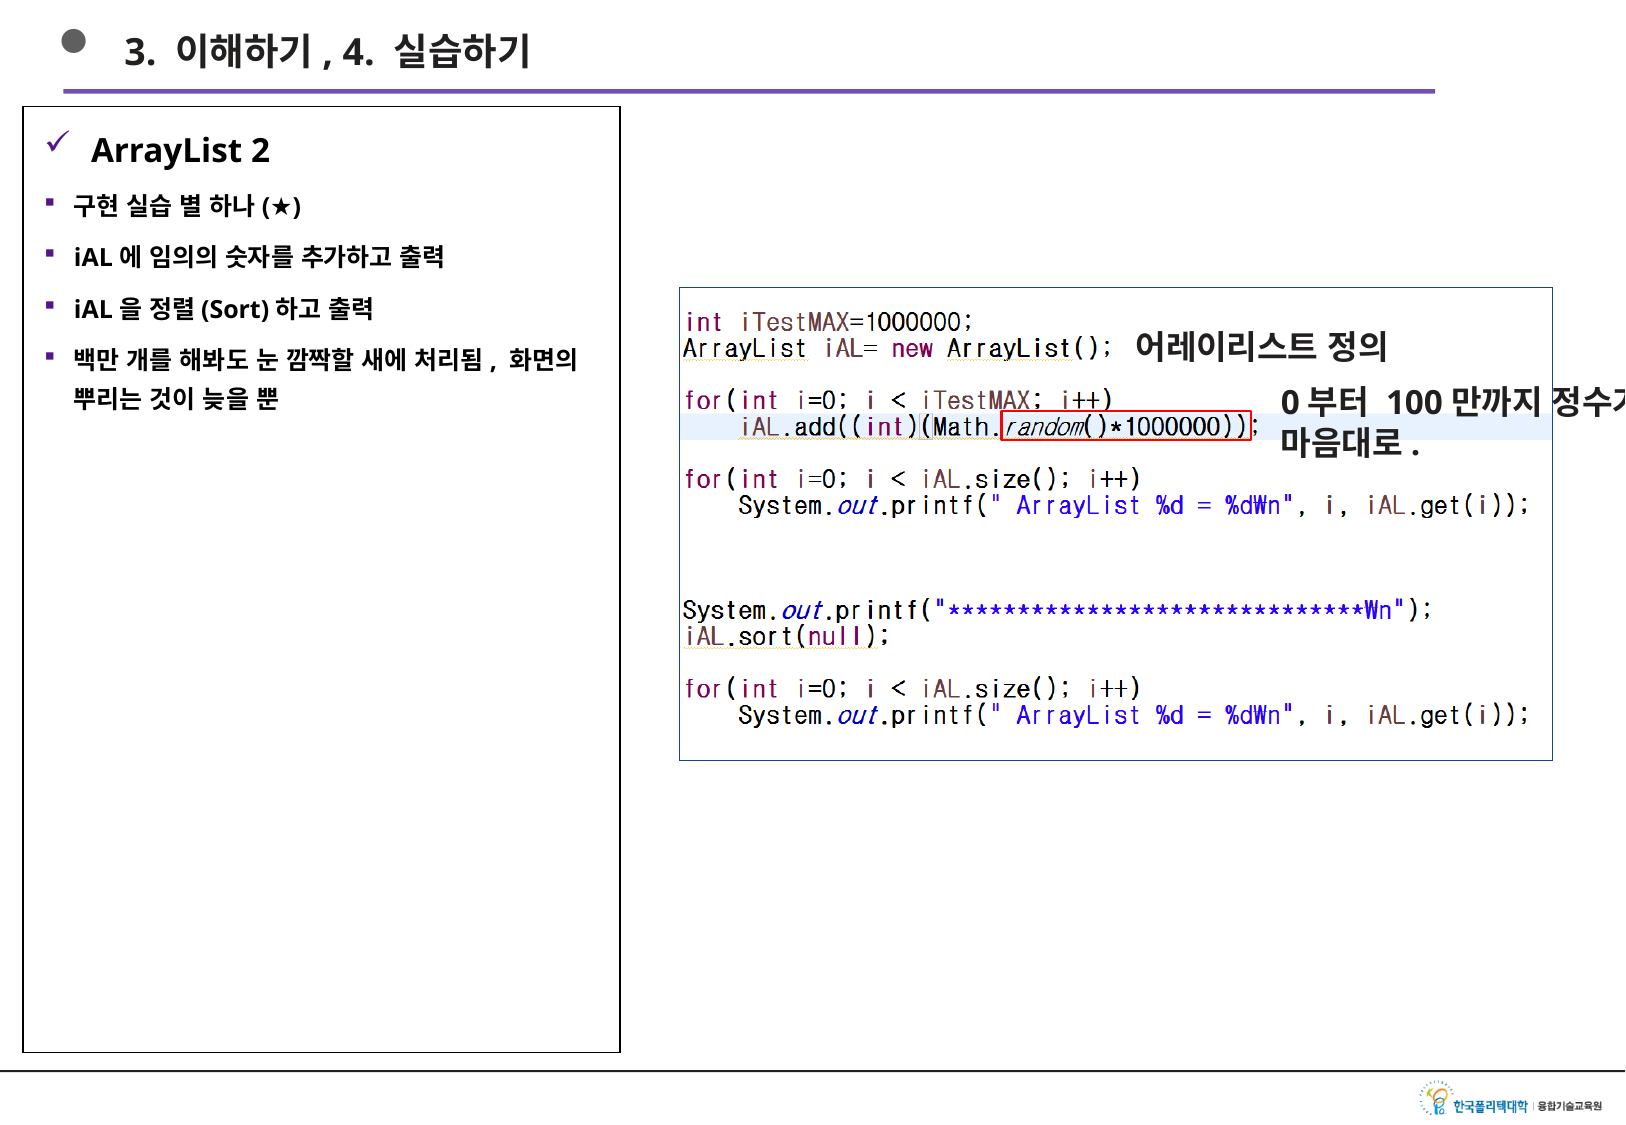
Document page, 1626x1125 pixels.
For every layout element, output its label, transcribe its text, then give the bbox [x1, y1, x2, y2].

picture [679, 287, 1553, 762]
picture [1415, 1076, 1604, 1118]
text_box 0부터 100만까지 정수가 마음대로. [1557, 374, 1625, 469]
text_box ArrayList 2 구현 실습 별 하나(★) iAL에 임의의 숫자를 추가하고 출력 iAL을 정렬(Sort)하고 출력 백만 개를 해봐도 눈 깜짝할 새에 처리됨, 화면의 뿌리는 것이 늦을 뿐 [22, 106, 621, 1053]
text_box 3. 이해하기, 4. 실습하기 [109, 20, 943, 93]
